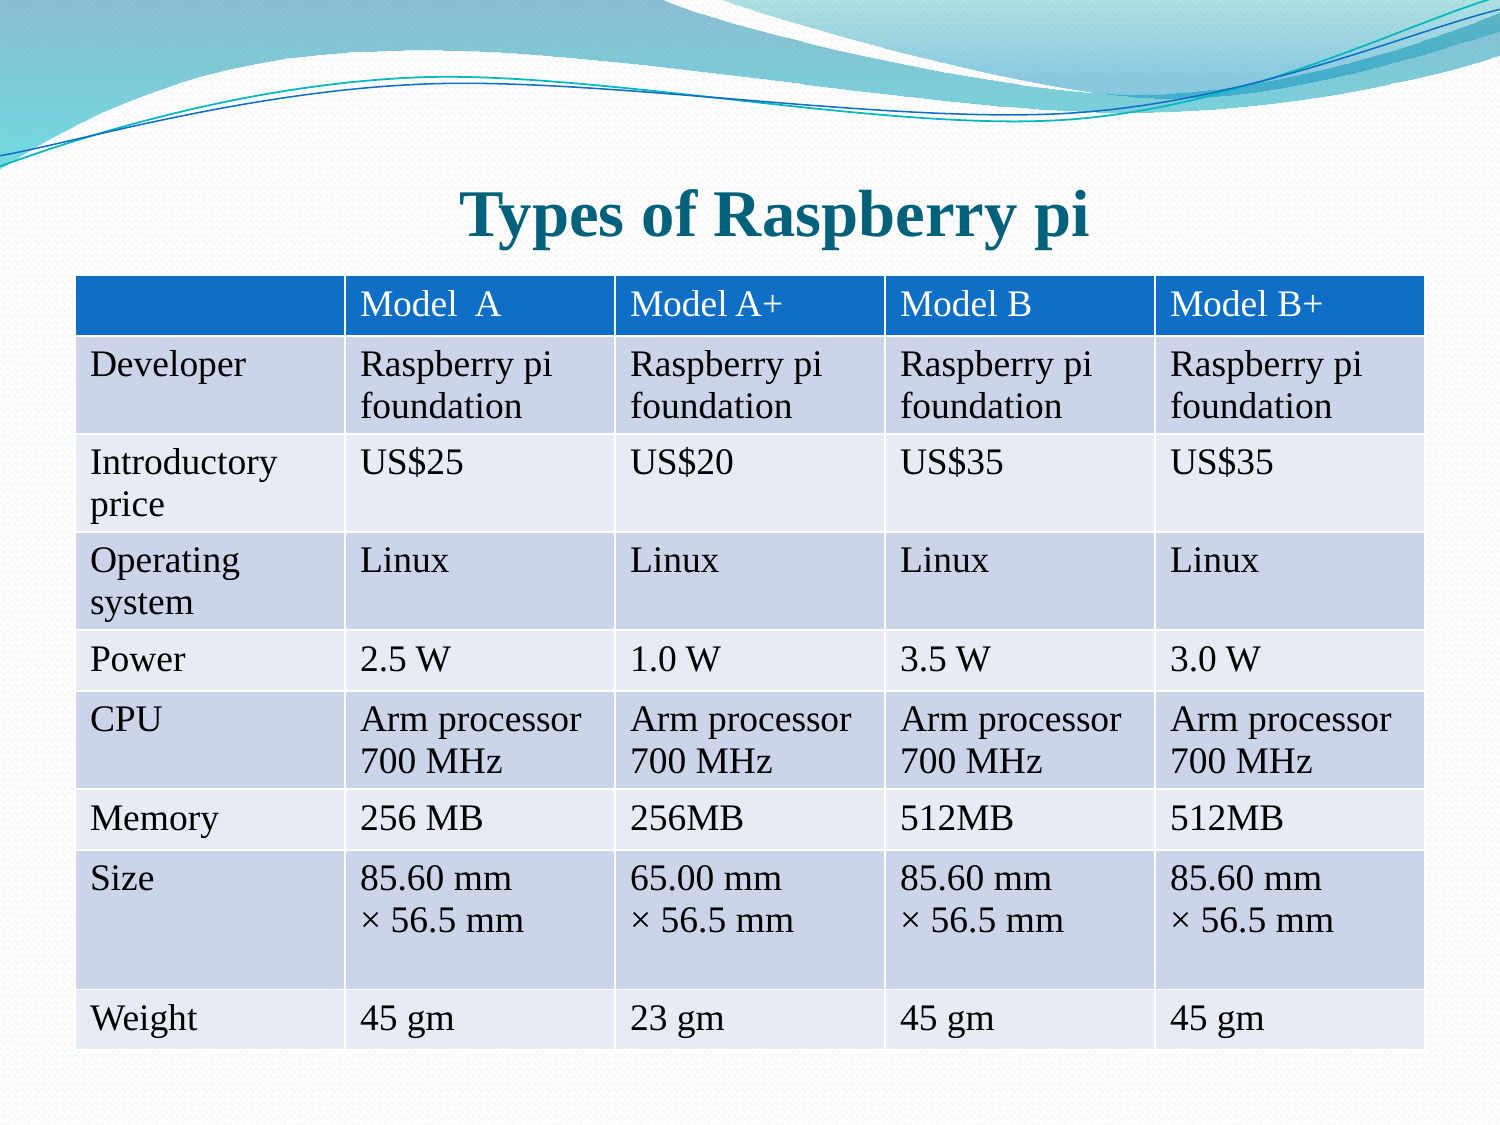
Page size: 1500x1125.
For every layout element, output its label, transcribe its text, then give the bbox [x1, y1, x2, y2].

table_cell US$20 [616, 435, 884, 531]
table_header [76, 276, 344, 335]
table_cell 256 MB [346, 790, 614, 849]
title Types of Raspberry pi [99, 62, 1450, 250]
table_cell 45 gm [1156, 990, 1424, 1049]
table_cell Arm processor 700 MHz [346, 692, 614, 788]
table_cell 1.0 W [616, 631, 884, 690]
table_cell Memory [76, 790, 344, 849]
table_cell Linux [346, 533, 614, 629]
table_header Model A+ [616, 276, 884, 335]
table_cell Weight [76, 990, 344, 1049]
table_cell CPU [76, 692, 344, 788]
table_cell Raspberry pi foundation [346, 337, 614, 433]
table_cell Arm processor 700 MHz [616, 692, 884, 788]
table_cell US$35 [1156, 435, 1424, 531]
table_cell 45 gm [346, 990, 614, 1049]
table_cell 65.00 mm × 56.5 mm [616, 851, 884, 989]
table_cell 3.5 W [886, 631, 1154, 690]
table_cell Arm processor 700 MHz [1156, 692, 1424, 788]
table_cell 3.0 W [1156, 631, 1424, 690]
table_cell Linux [886, 533, 1154, 629]
table_cell Developer [76, 337, 344, 433]
table_cell 256MB [616, 790, 884, 849]
table_cell Raspberry pi foundation [616, 337, 884, 433]
table_cell Size [76, 851, 344, 989]
table_cell 512MB [886, 790, 1154, 849]
table_cell 45 gm [886, 990, 1154, 1049]
table_cell 85.60 mm × 56.5 mm [346, 851, 614, 989]
table_cell 85.60 mm × 56.5 mm [886, 851, 1154, 989]
table_cell Linux [616, 533, 884, 629]
table_cell Linux [1156, 533, 1424, 629]
table_cell Operating system [76, 533, 344, 629]
table_header Model B+ [1156, 276, 1424, 335]
table_cell 85.60 mm × 56.5 mm [1156, 851, 1424, 989]
table_header Model A [346, 276, 614, 335]
table_cell Introductory price [76, 435, 344, 531]
table_cell 512MB [1156, 790, 1424, 849]
table_cell Raspberry pi foundation [886, 337, 1154, 433]
table_cell Arm processor 700 MHz [886, 692, 1154, 788]
table_header Model B [886, 276, 1154, 335]
table_cell Raspberry pi foundation [1156, 337, 1424, 433]
table_cell 2.5 W [346, 631, 614, 690]
table_cell US$35 [886, 435, 1154, 531]
table_cell US$25 [346, 435, 614, 531]
table_cell Power [76, 631, 344, 690]
table_cell 23 gm [616, 990, 884, 1049]
